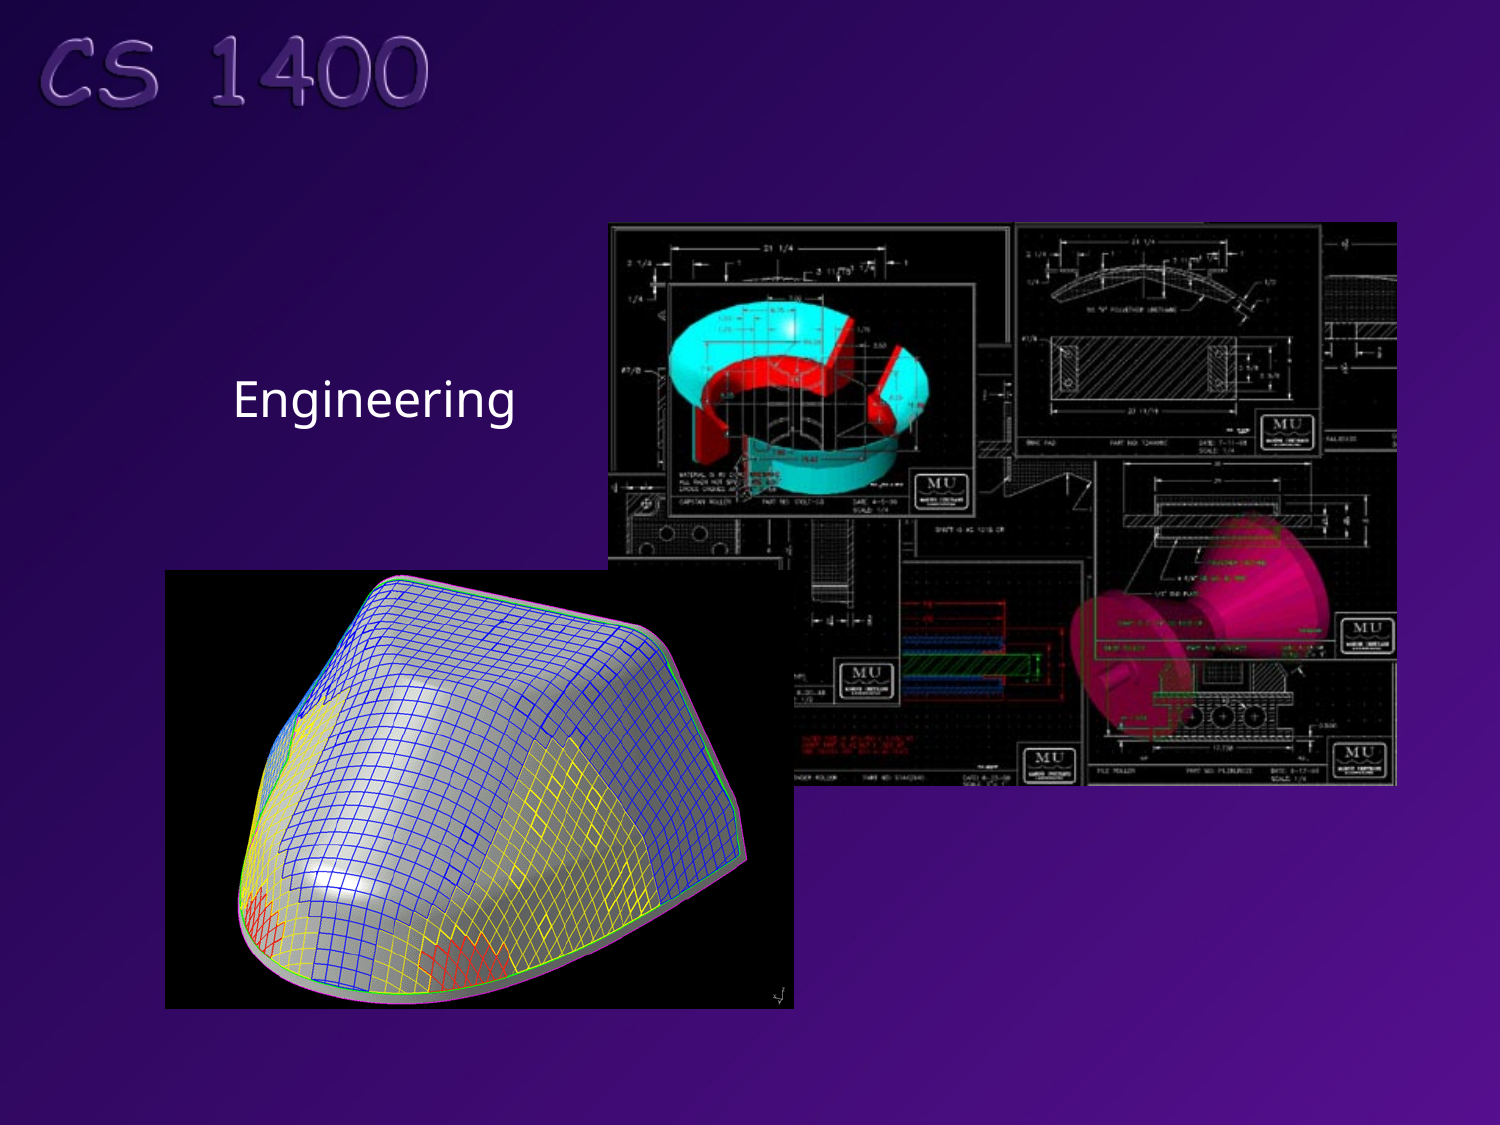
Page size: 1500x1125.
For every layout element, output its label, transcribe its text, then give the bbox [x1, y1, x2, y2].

text_box Engineering [217, 359, 533, 435]
picture [0, 0, 1500, 1125]
